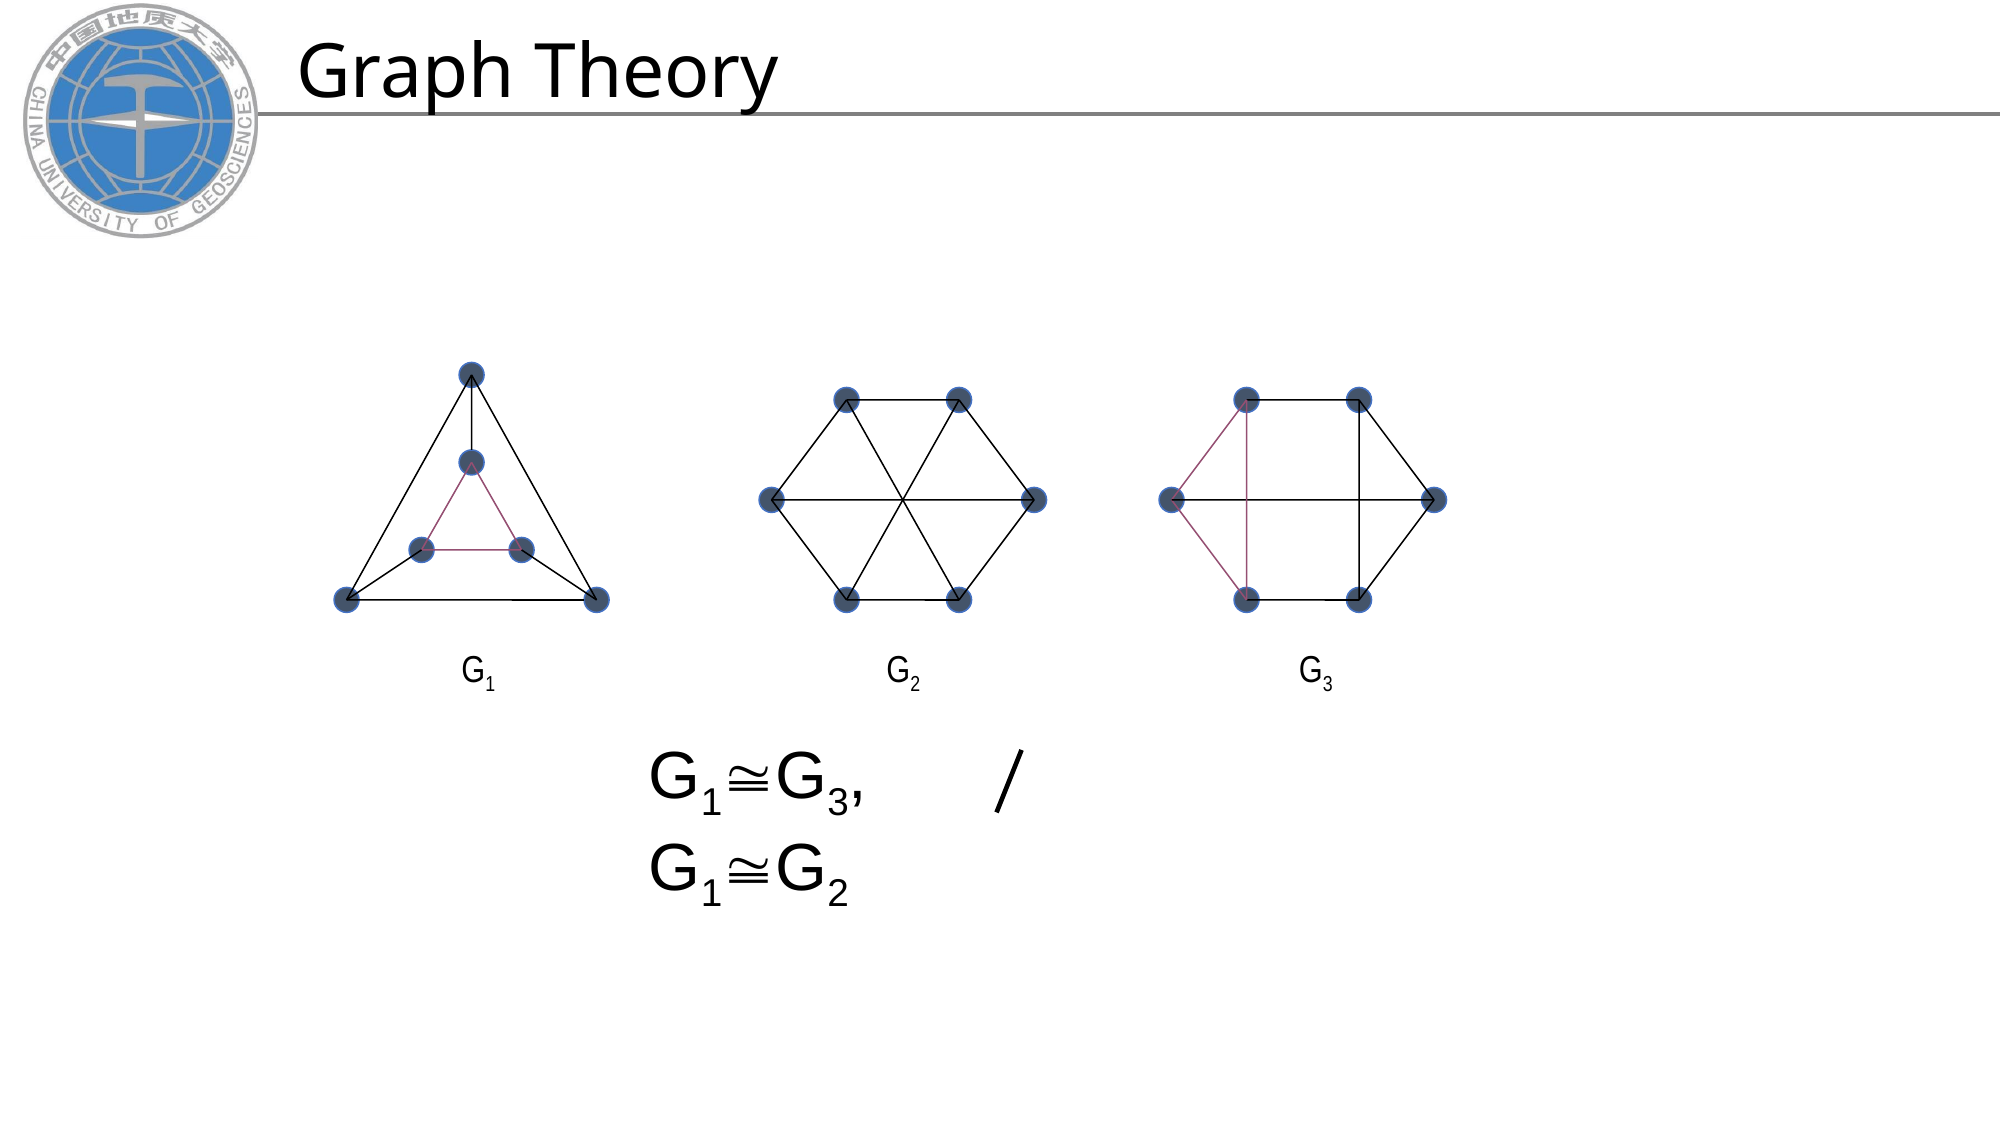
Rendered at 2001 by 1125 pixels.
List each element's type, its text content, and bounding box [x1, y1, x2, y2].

text_box [834, 587, 860, 613]
text_box [1346, 587, 1372, 613]
text_box [459, 362, 485, 388]
picture [21, 3, 258, 239]
text_box [1247, 400, 1260, 413]
text_box [409, 537, 435, 563]
text_box [1234, 387, 1259, 413]
text_box G3 [1284, 637, 1397, 704]
text_box G1 [446, 637, 560, 704]
text_box [1159, 487, 1185, 513]
text_box [1421, 487, 1447, 513]
text_box [946, 387, 972, 413]
text_box [584, 587, 610, 613]
text_box Graph Theory [281, 15, 1575, 120]
text_box [1021, 487, 1047, 513]
text_box [1234, 587, 1260, 613]
text_box G1G3, G1G2 [634, 724, 1122, 922]
text_box [1346, 387, 1372, 413]
text_box [834, 387, 860, 413]
text_box [946, 587, 972, 613]
text_box [459, 449, 485, 475]
text_box [759, 487, 785, 513]
text_box [509, 537, 535, 563]
text_box [334, 587, 360, 613]
text_box G2 [871, 637, 985, 704]
